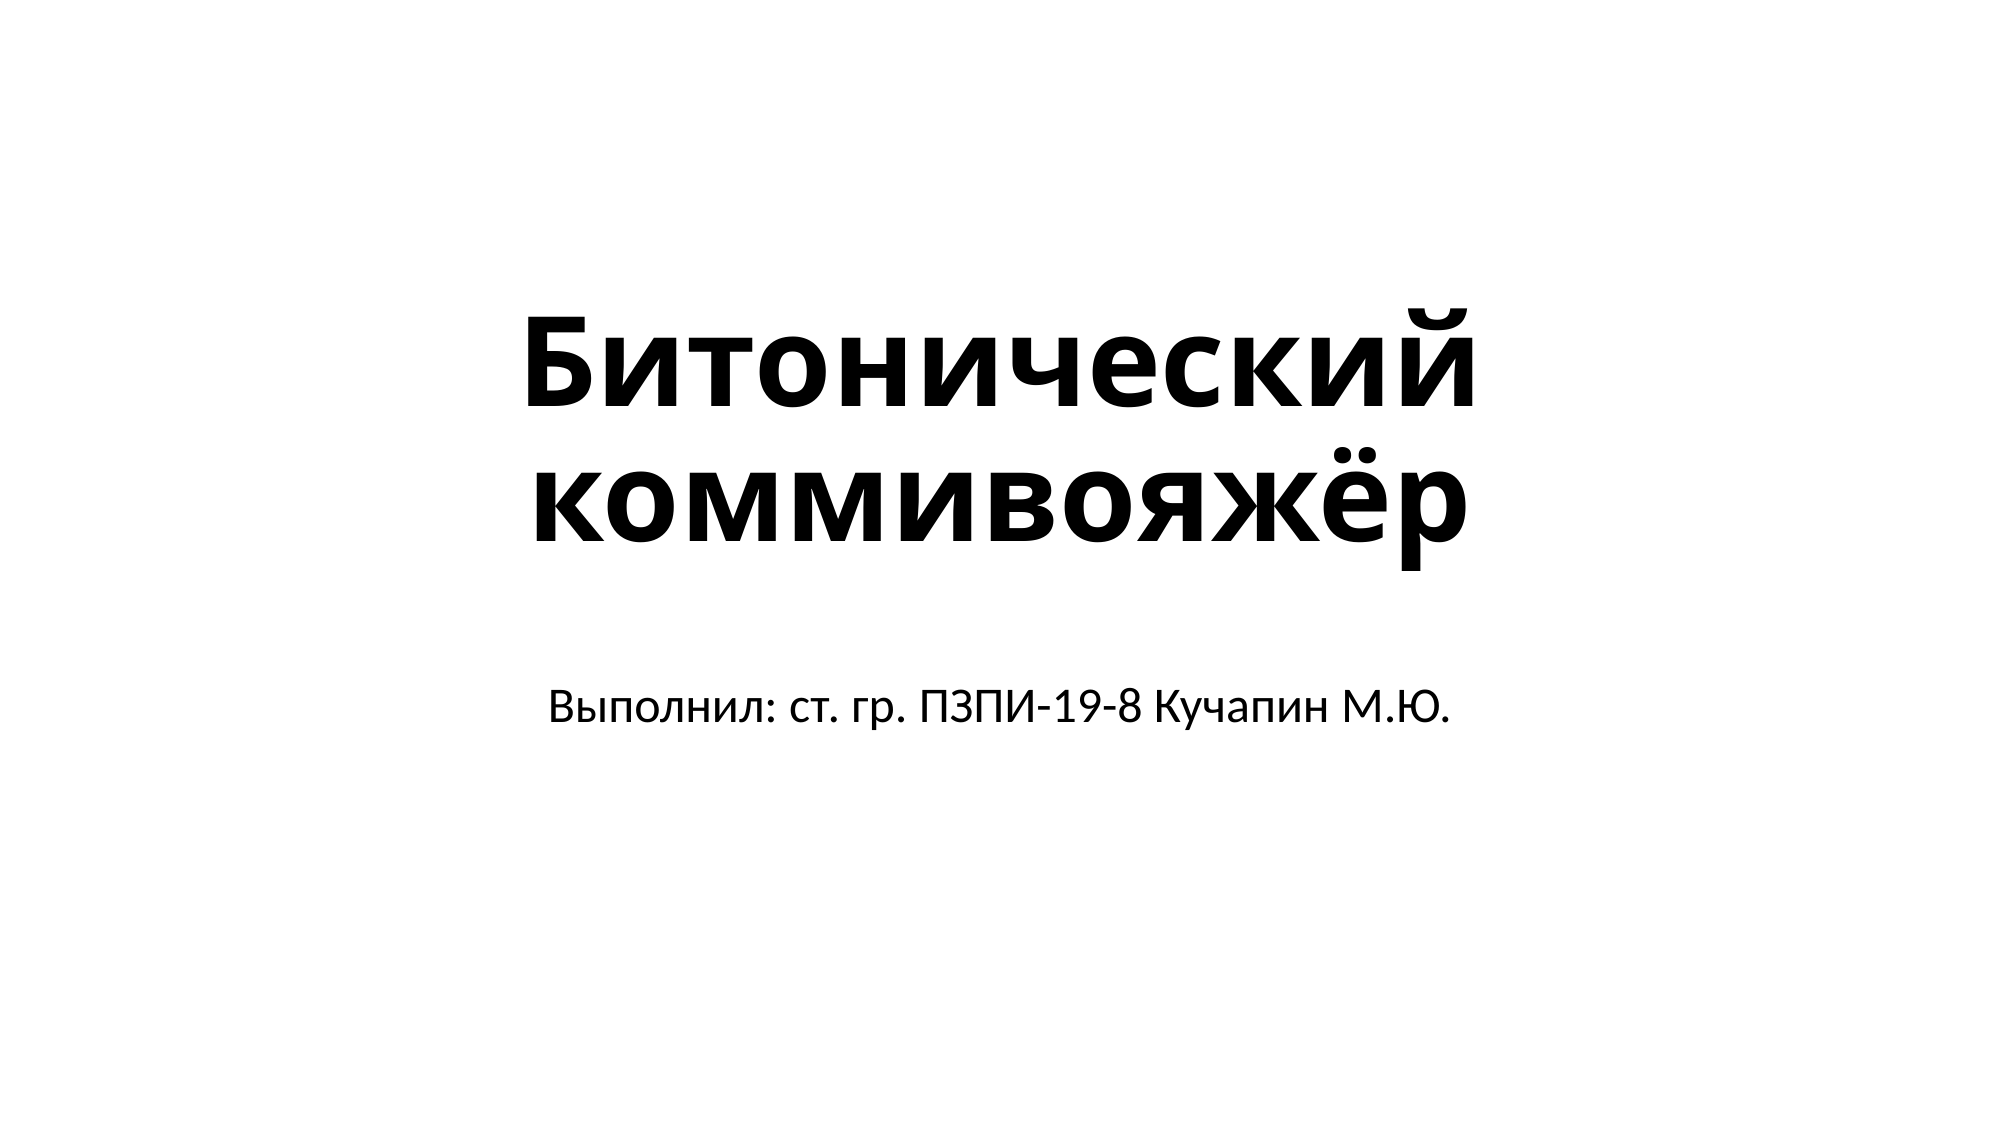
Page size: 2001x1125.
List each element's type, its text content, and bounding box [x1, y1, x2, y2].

title Битонический коммивояжёр [249, 184, 1750, 576]
subtitle Выполнил: ст. гр. ПЗПИ-19-8 Кучапин М.Ю. [249, 590, 1750, 863]
